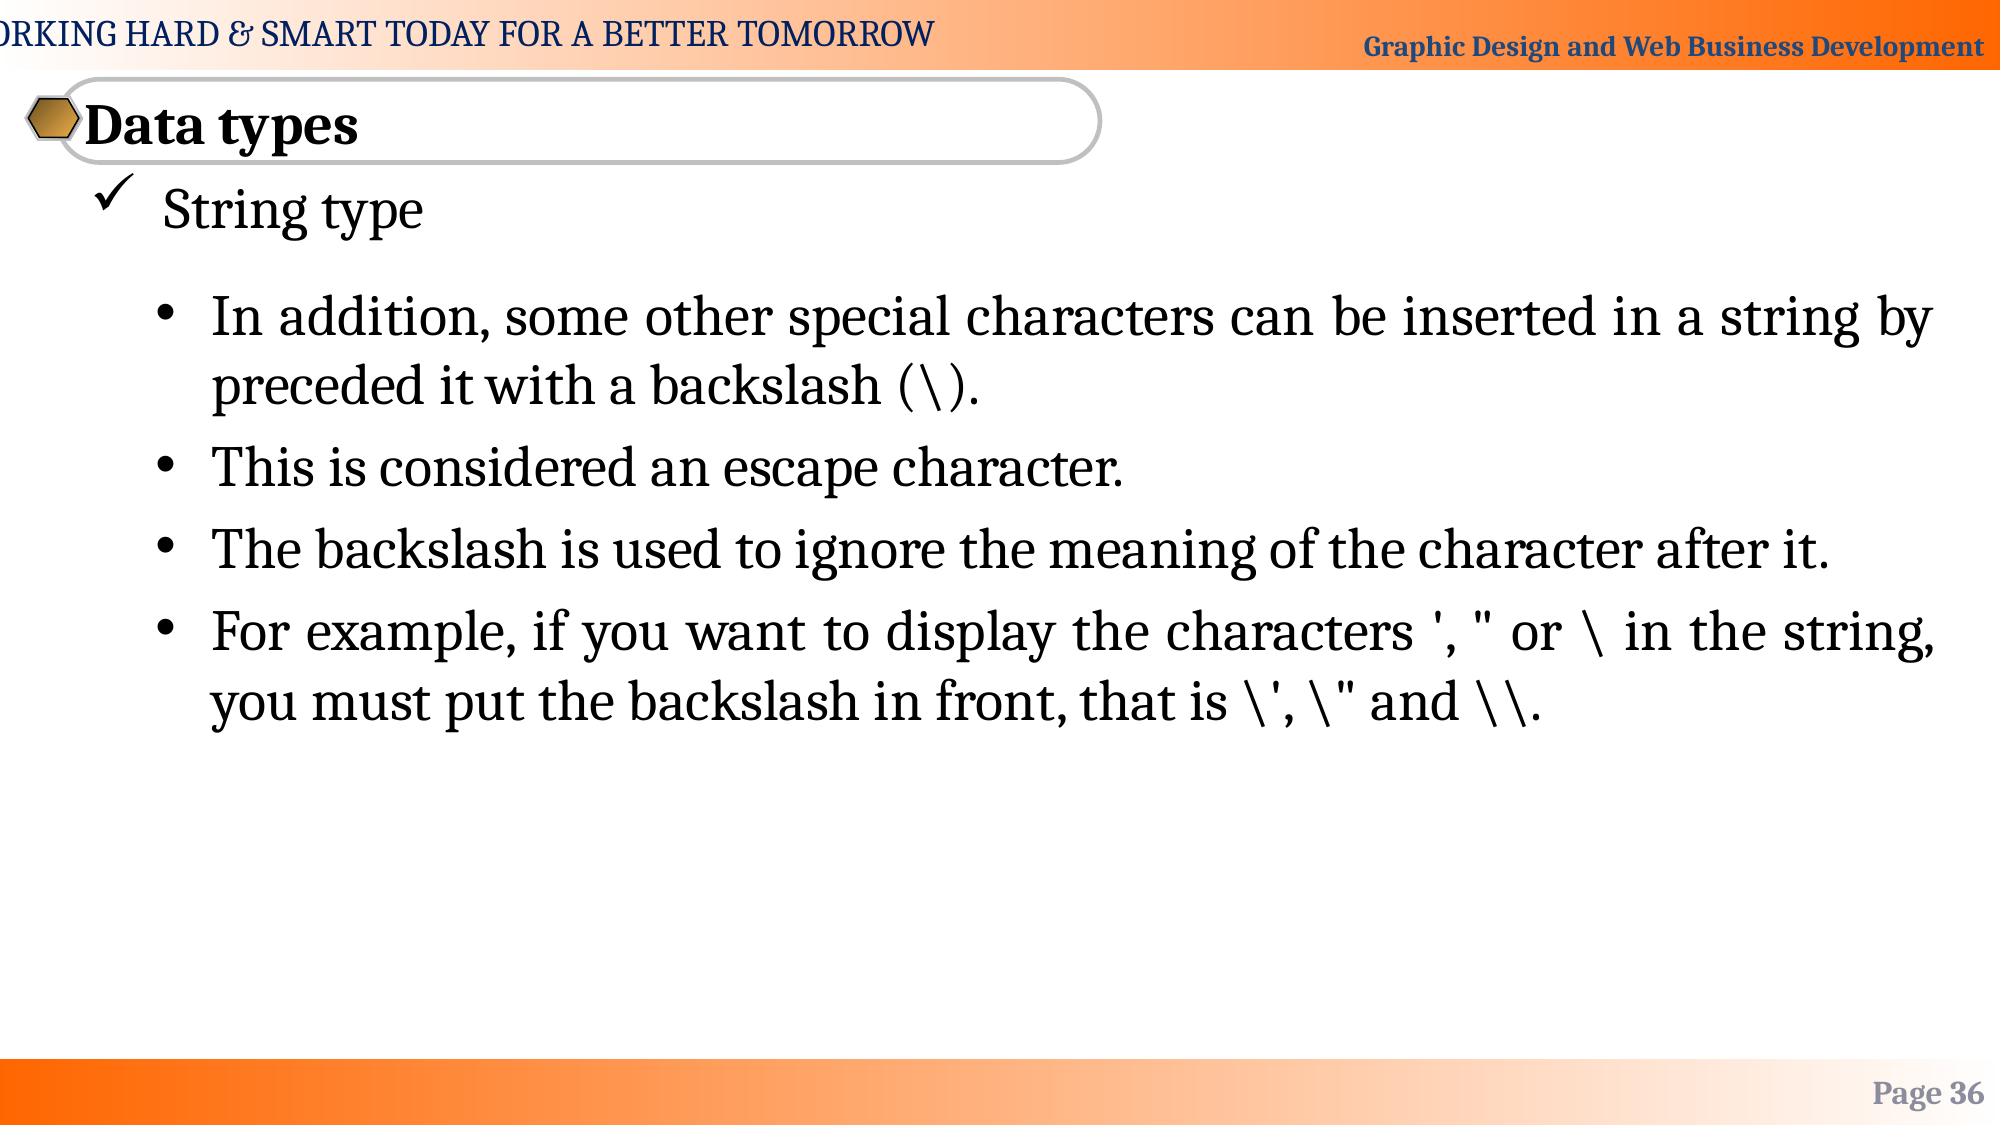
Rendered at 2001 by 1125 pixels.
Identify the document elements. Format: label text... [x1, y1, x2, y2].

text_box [24, 78, 1101, 163]
slide_number Page 36 [1533, 1060, 2000, 1121]
text_box String type In addition, some other special characters can be inserted in a string by preceded it with a backslash (\). This is considered an escape character. The backslash is used to ignore the meaning of the character after it. For example, if you want to display the characters ', " or \ in the string, you must put the backslash in front, that is \', \" and \\. [74, 176, 1950, 1038]
slide_number Page 2 [1609, 0, 1613, 36]
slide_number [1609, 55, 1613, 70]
